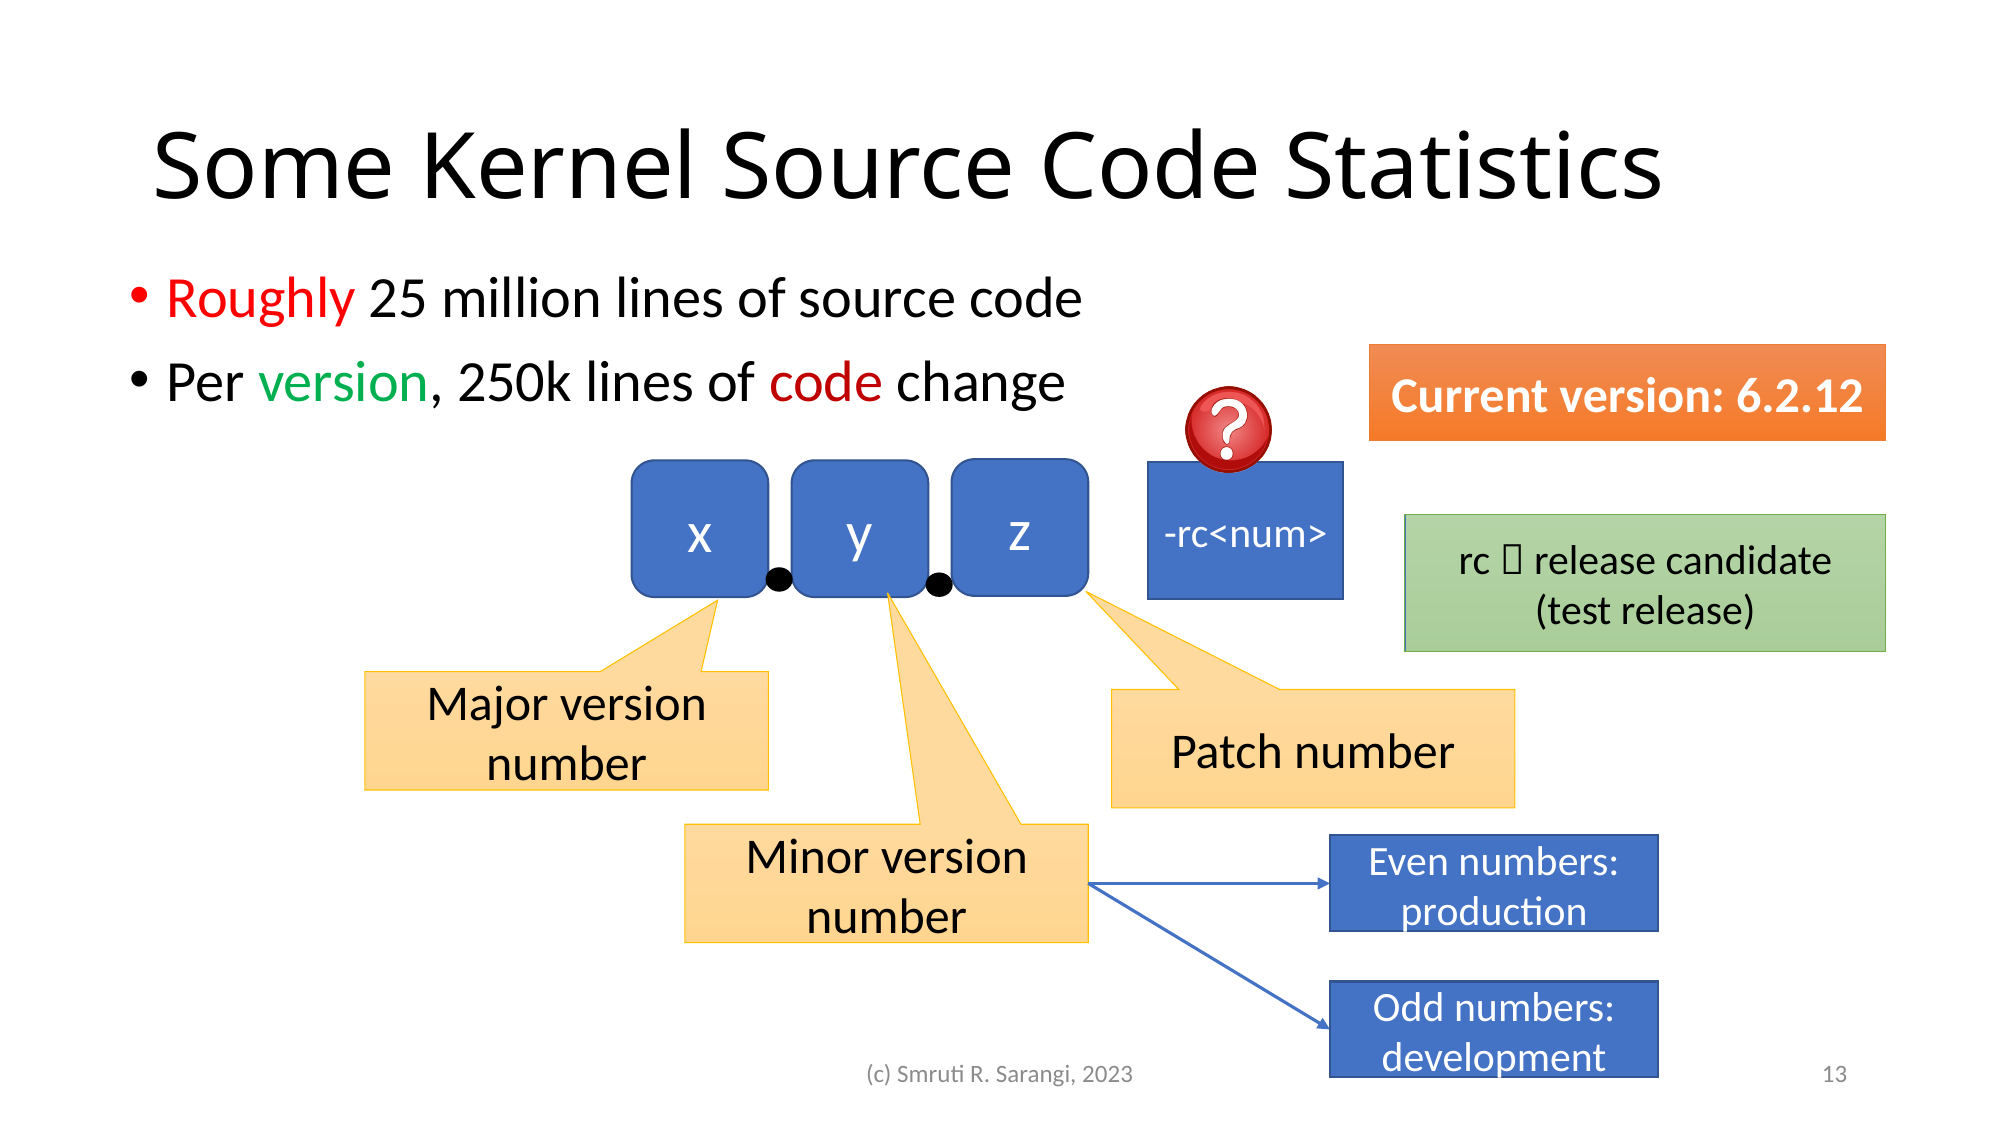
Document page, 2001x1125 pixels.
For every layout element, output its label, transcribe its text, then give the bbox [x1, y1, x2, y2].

text_box Major version number [364, 599, 769, 791]
slide_number 13 [1412, 1042, 1863, 1103]
text_box [925, 572, 953, 597]
text_box z [950, 458, 1090, 597]
text_box rc  release candidate (test release) [1404, 514, 1886, 652]
list Roughly 25 million lines of source code Per version, 250k lines of code change [114, 259, 1840, 494]
text_box x [630, 459, 770, 599]
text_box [1088, 883, 1330, 1030]
picture [1185, 386, 1272, 473]
text_box Minor version number [684, 592, 1089, 944]
text_box y [790, 459, 930, 599]
footer (c) Smruti R. Sarangi, 2023 [662, 1042, 1338, 1103]
text_box [765, 567, 793, 592]
text_box Patch number [1085, 590, 1516, 809]
title Some Kernel Source Code Statistics [137, 59, 1863, 278]
text_box Odd numbers: development [1329, 980, 1659, 1078]
text_box Even numbers: production [1329, 834, 1659, 932]
text_box Current version: 6.2.12 [1369, 344, 1886, 441]
text_box -rc<num> [1147, 461, 1344, 600]
